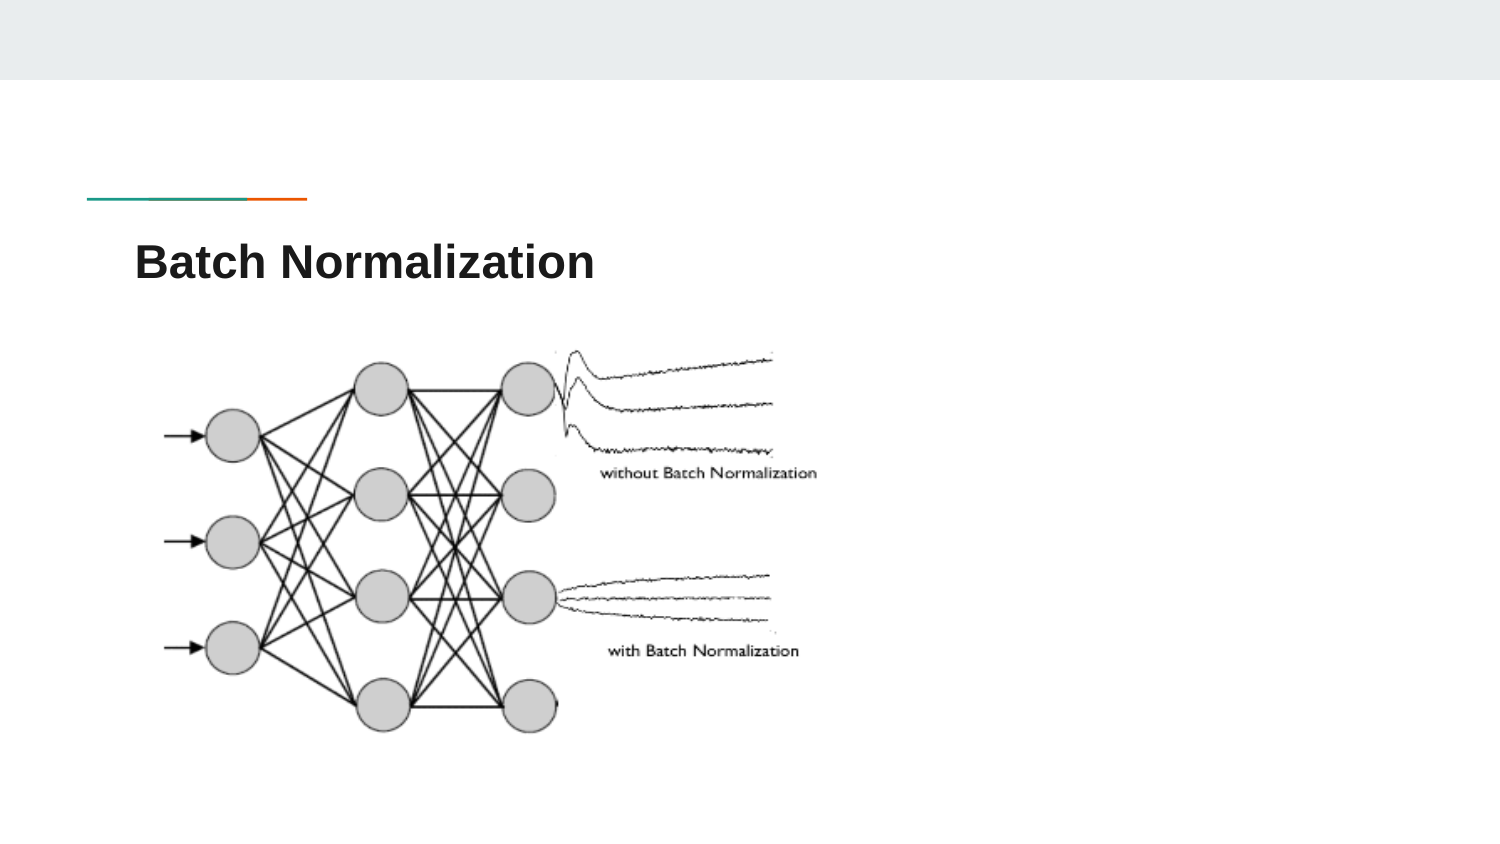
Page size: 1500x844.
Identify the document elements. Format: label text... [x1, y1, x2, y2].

picture [146, 340, 832, 741]
title Batch Normalization [119, 216, 1381, 305]
